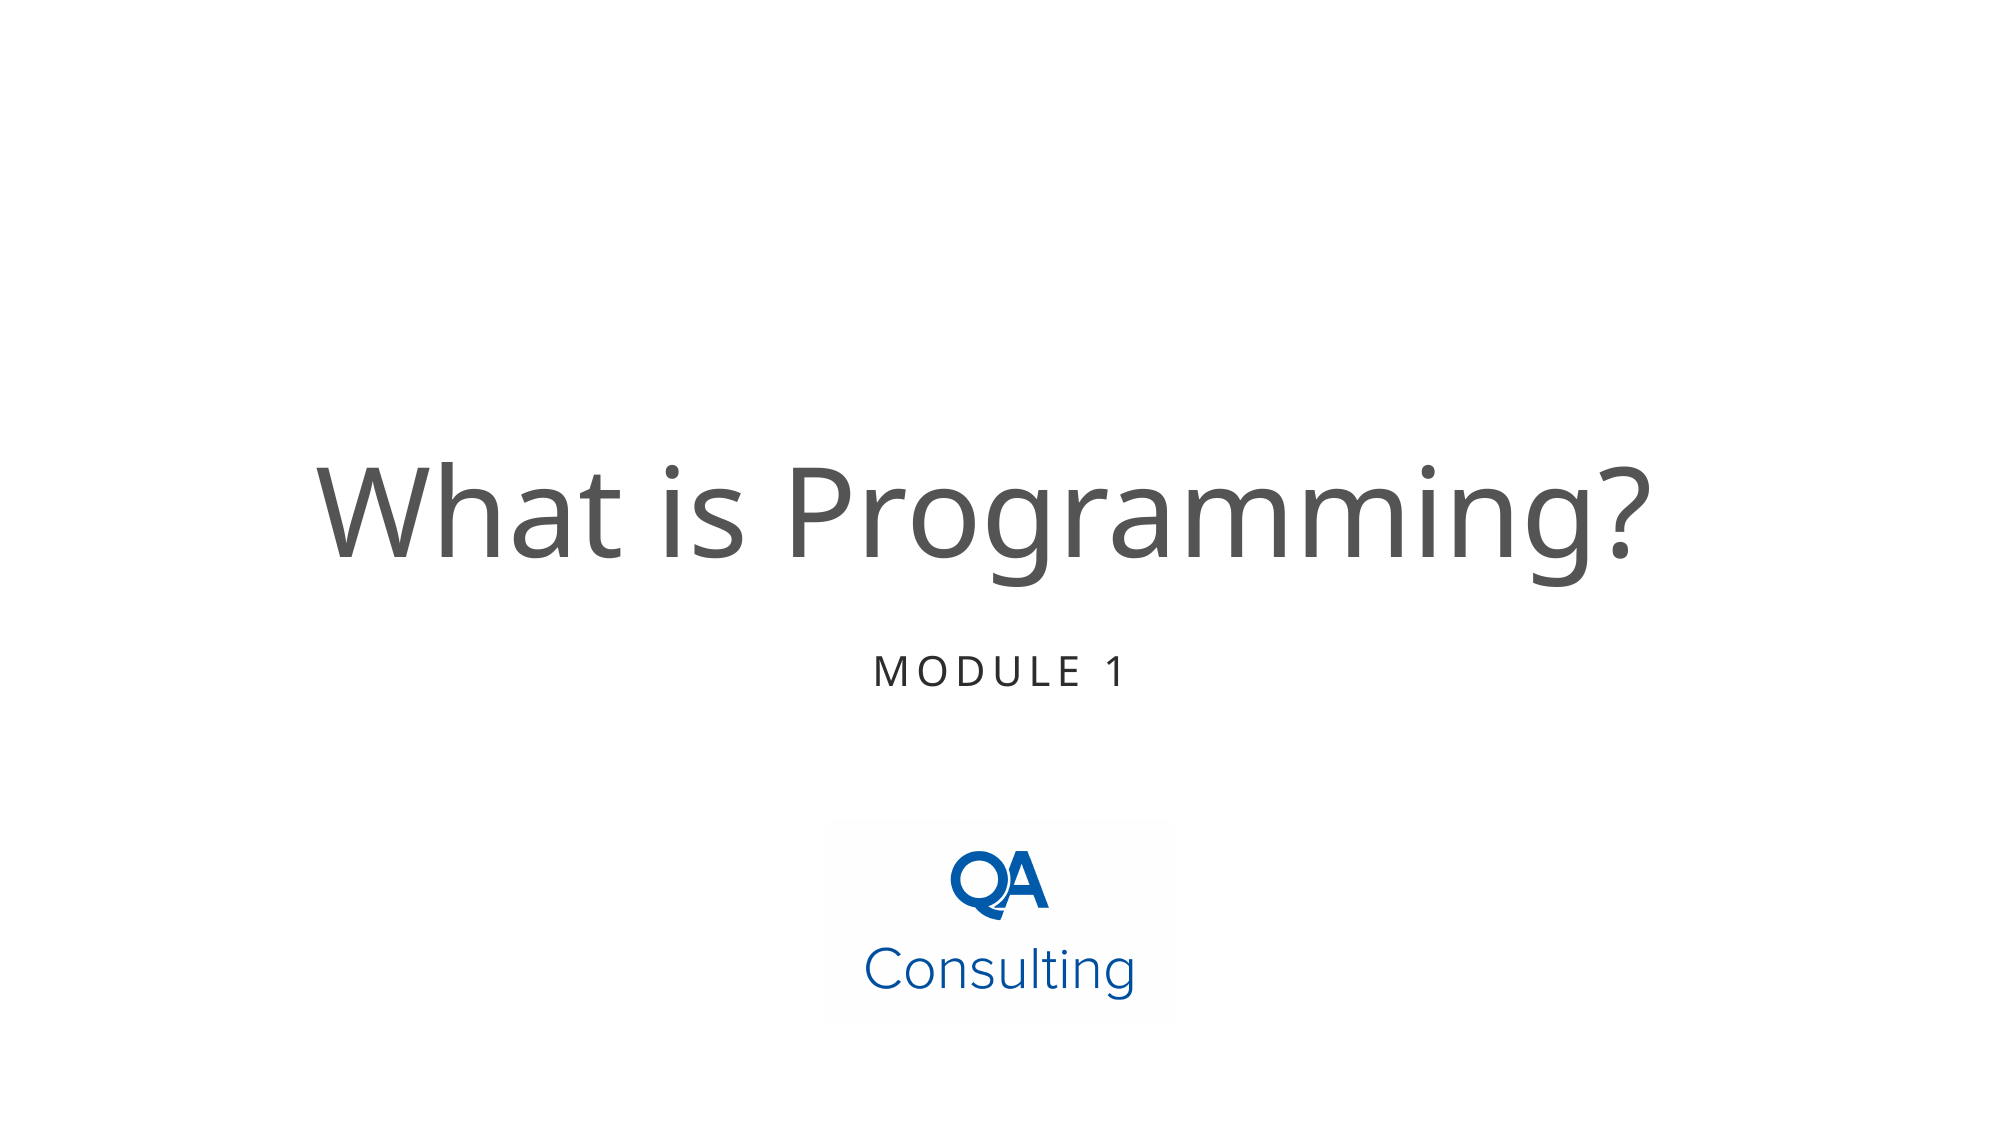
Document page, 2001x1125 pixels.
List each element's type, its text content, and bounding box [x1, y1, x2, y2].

picture [826, 820, 1174, 1027]
subtitle Module 1 [150, 637, 1851, 710]
title What is Programming? [78, 354, 1890, 591]
